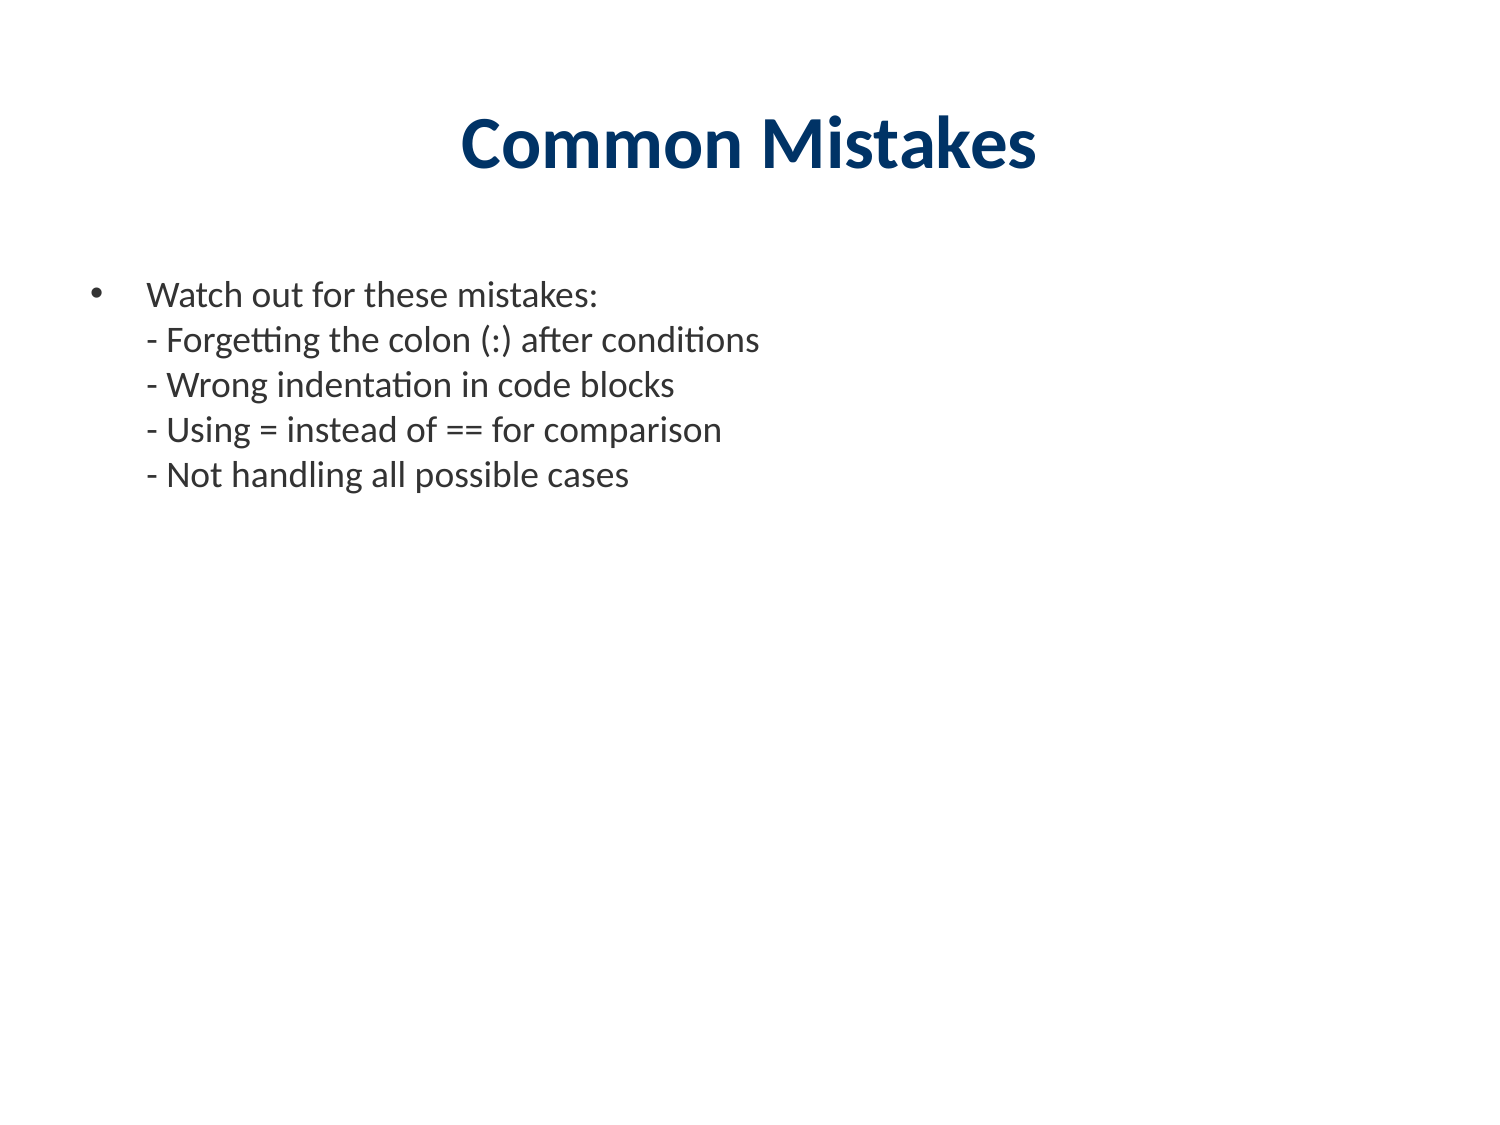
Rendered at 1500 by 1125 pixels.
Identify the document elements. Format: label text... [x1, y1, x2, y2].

title Common Mistakes [75, 45, 1425, 233]
list Watch out for these mistakes: - Forgetting the colon (:) after conditions - Wrong indentation in code blocks - Using = instead of == for comparison - Not handling all possible cases [75, 262, 1425, 1005]
